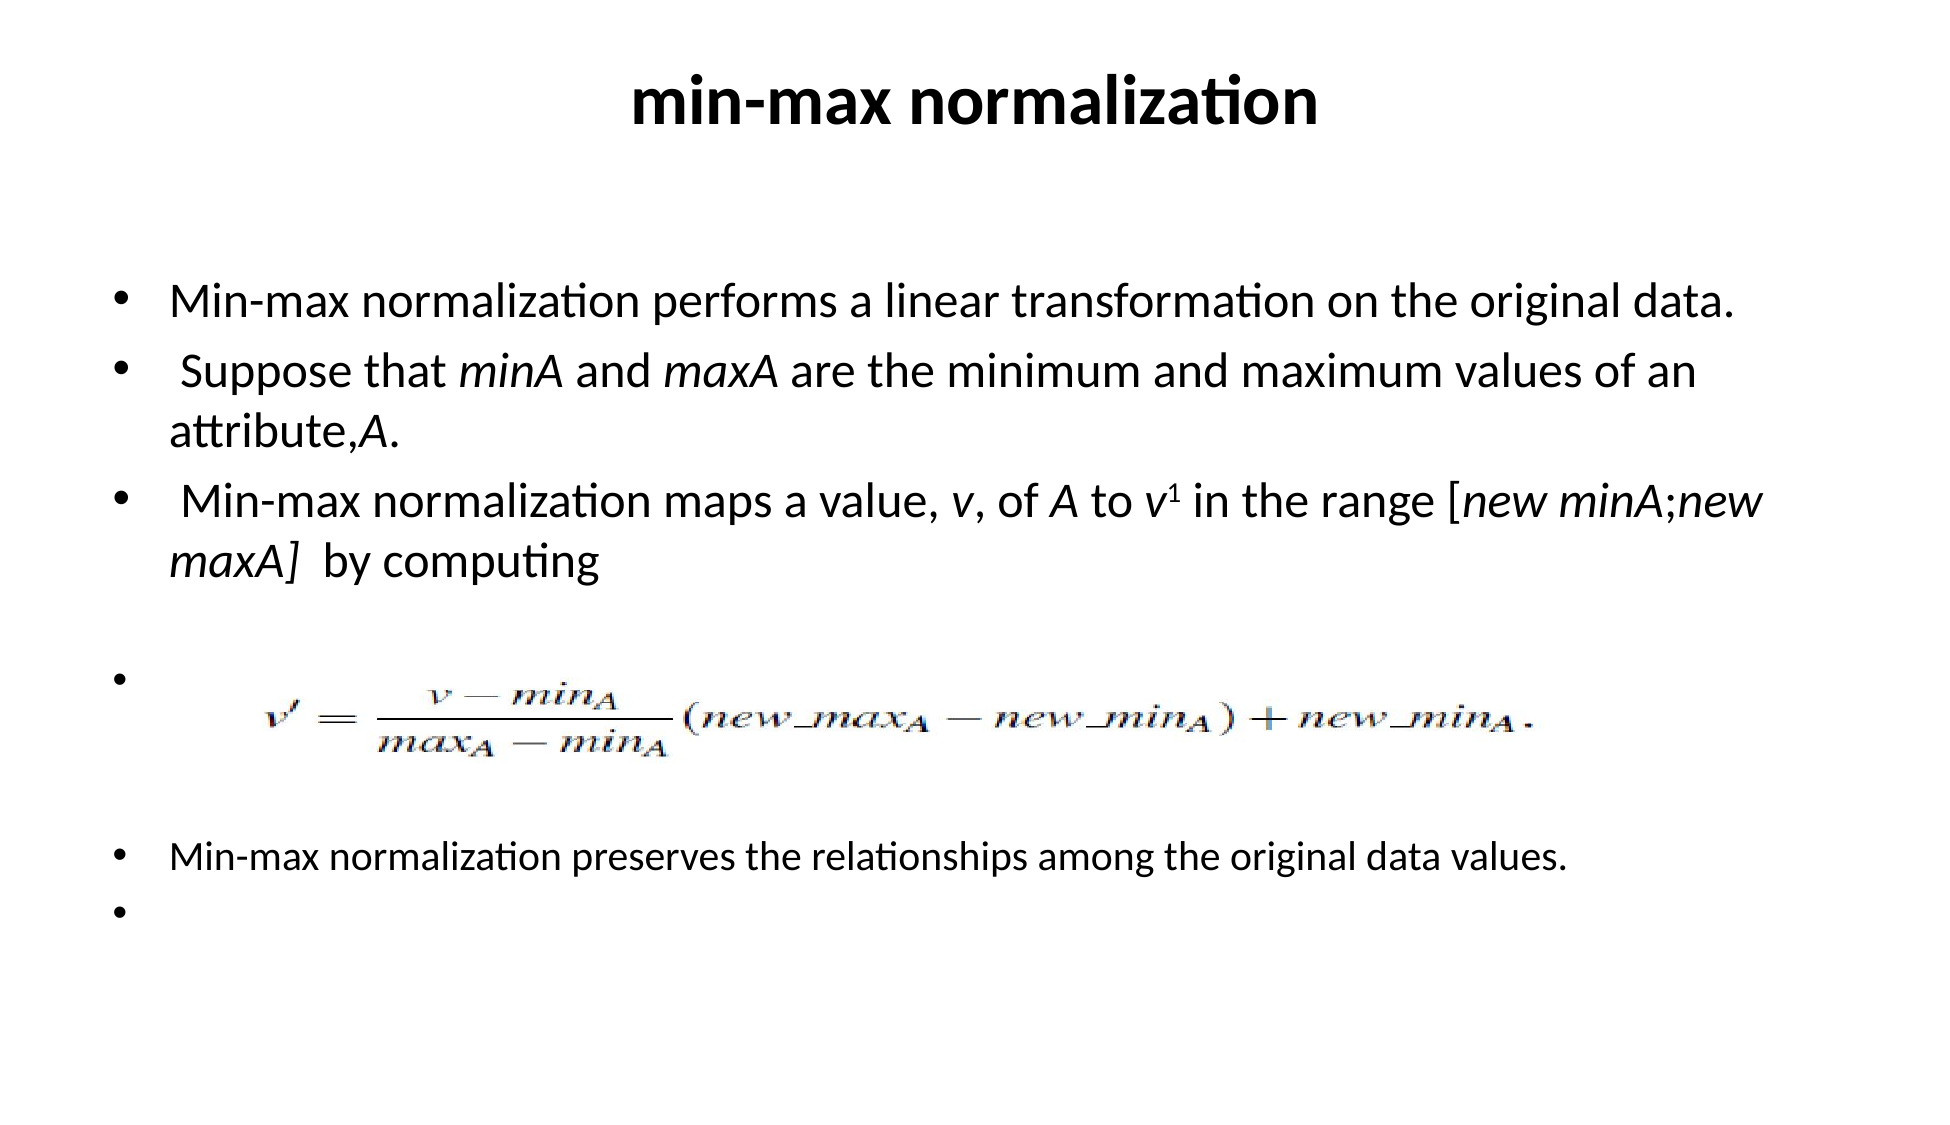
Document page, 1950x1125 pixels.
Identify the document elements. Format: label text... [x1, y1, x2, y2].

title min-max normalization [97, 45, 1853, 200]
picture [227, 612, 1642, 801]
list Min-max normalization performs a linear transformation on the original data. Suppose that minA and maxA are the minimum and maximum values of an attribute,A. Min-max normalization maps a value, v, of A to v1 in the range [new minA;new maxA] by computing Min-max normalization preserves the relationships among the original data values. [97, 200, 1853, 1005]
